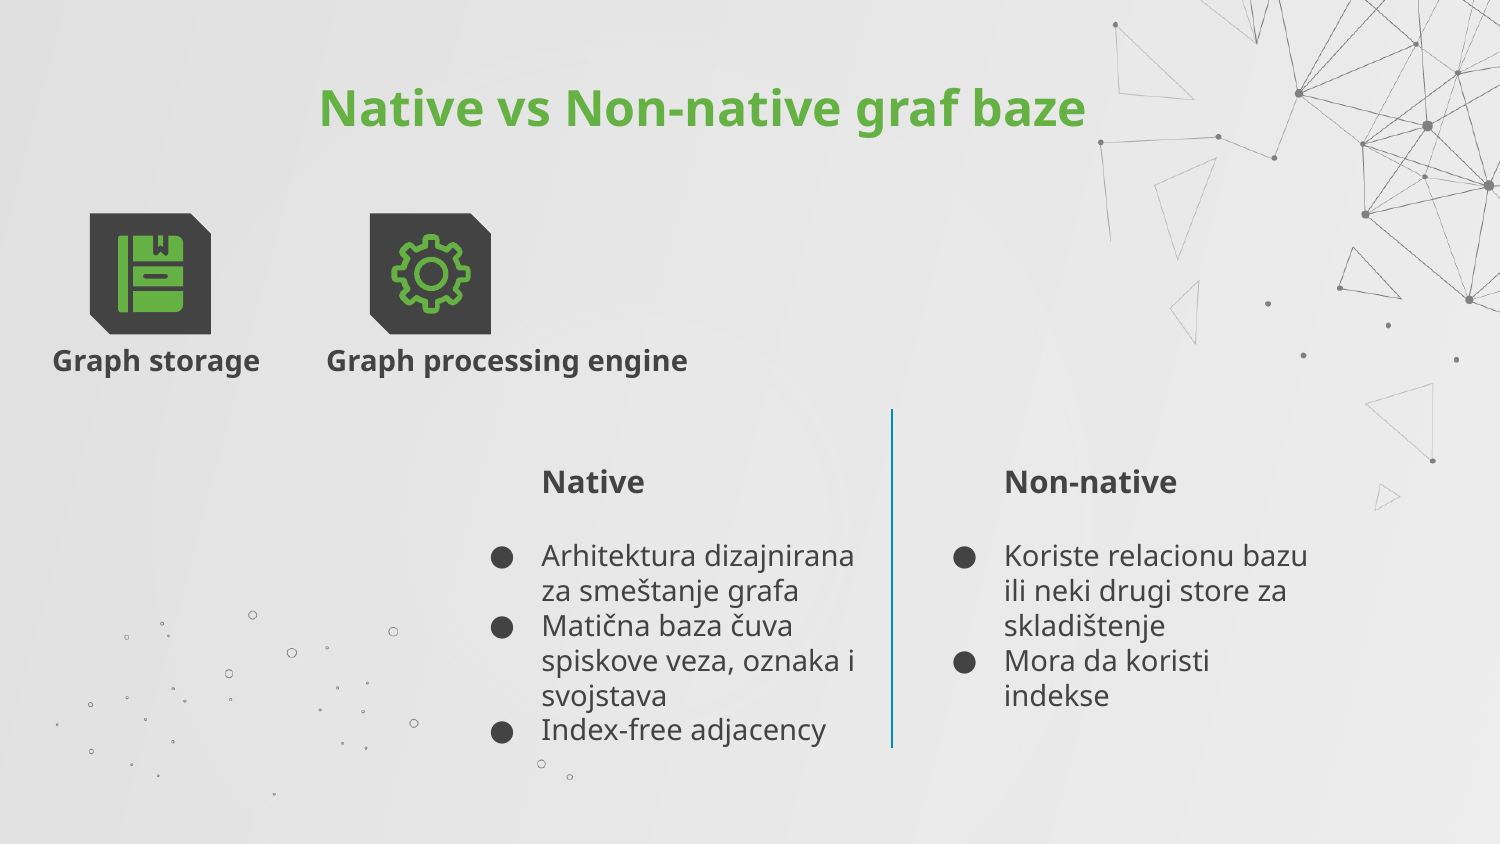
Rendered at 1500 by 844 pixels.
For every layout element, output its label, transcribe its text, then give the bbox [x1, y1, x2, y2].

title Native vs Non-native graf baze [275, 61, 1131, 218]
title Graph processing engine [310, 311, 813, 392]
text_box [117, 235, 184, 313]
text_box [391, 233, 471, 314]
text_box [89, 213, 211, 335]
subtitle Native Arhitektura dizajnirana za smeštanje grafa Matična baza čuva spiskove veza, oznaka i svojstava Index-free adjacency [451, 447, 875, 654]
title Graph storage [37, 311, 310, 392]
picture [0, 0, 1500, 844]
subtitle Non-native Koriste relacionu bazu ili neki drugi store za skladištenje Mora da koristi indekse [914, 447, 1337, 654]
text_box [369, 213, 491, 335]
